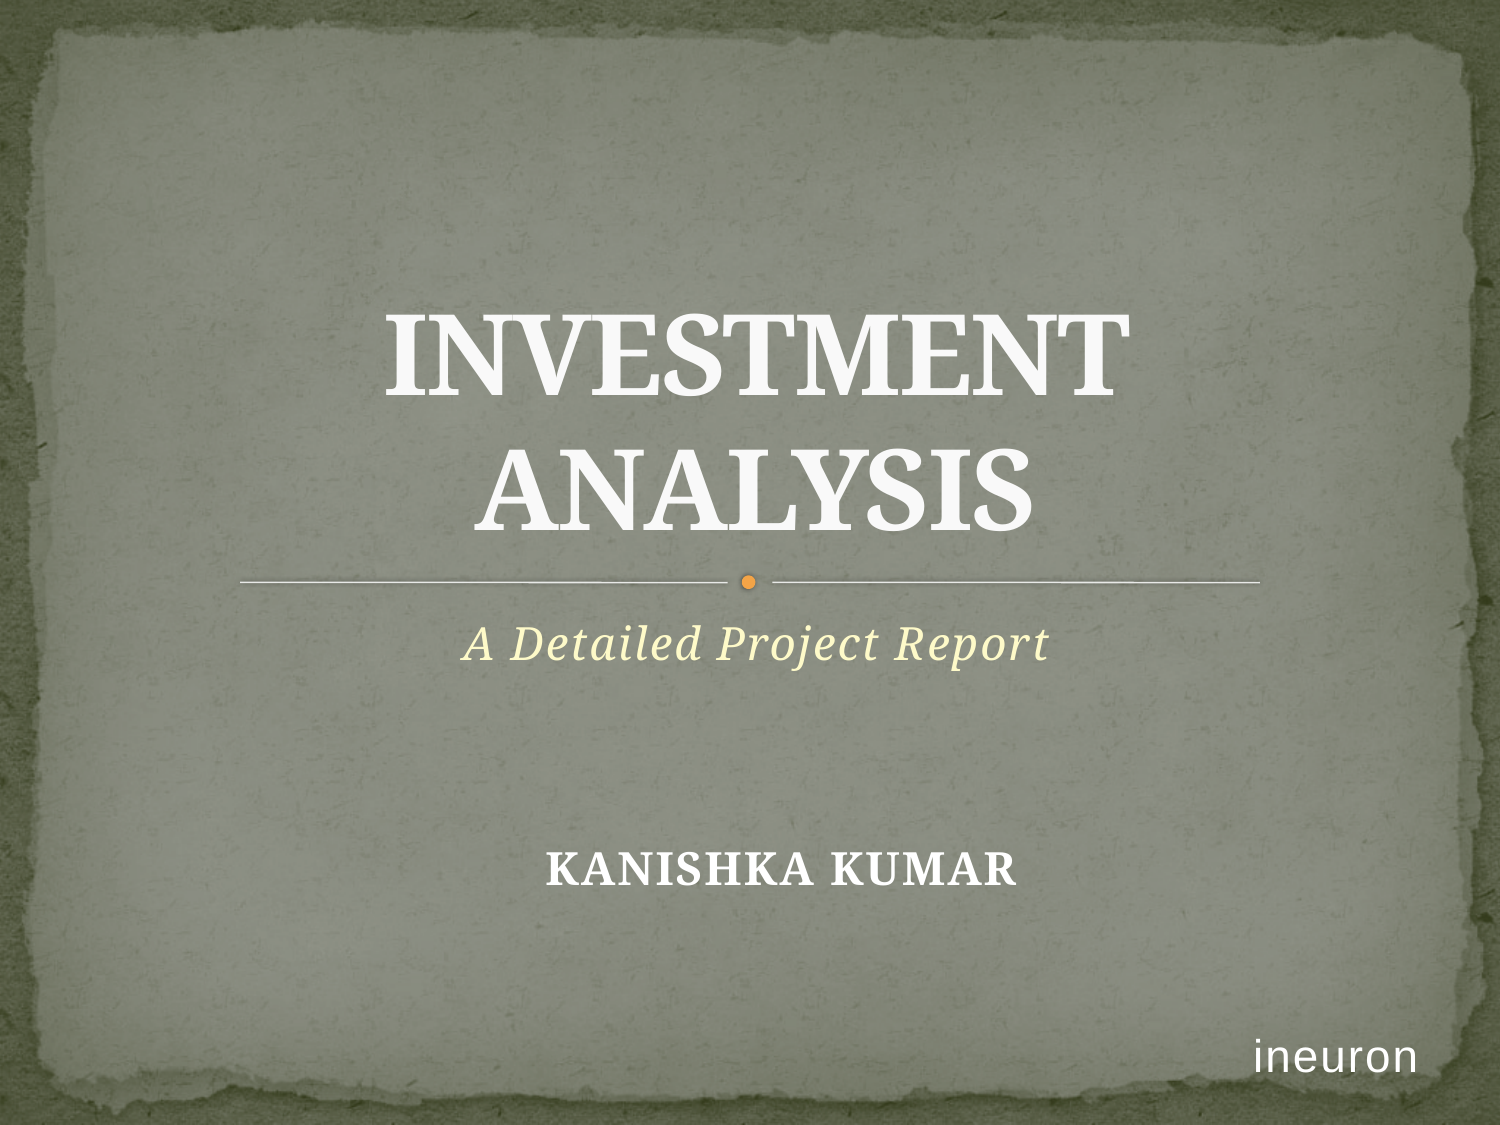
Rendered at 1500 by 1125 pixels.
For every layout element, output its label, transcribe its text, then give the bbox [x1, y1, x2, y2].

subtitle A Detailed Project Report [75, 606, 1438, 795]
title INVESTMENT ANALYSIS [74, 235, 1438, 561]
text_box KANISHKA KUMAR [99, 832, 1463, 961]
text_box ineuron [1218, 1019, 1454, 1078]
